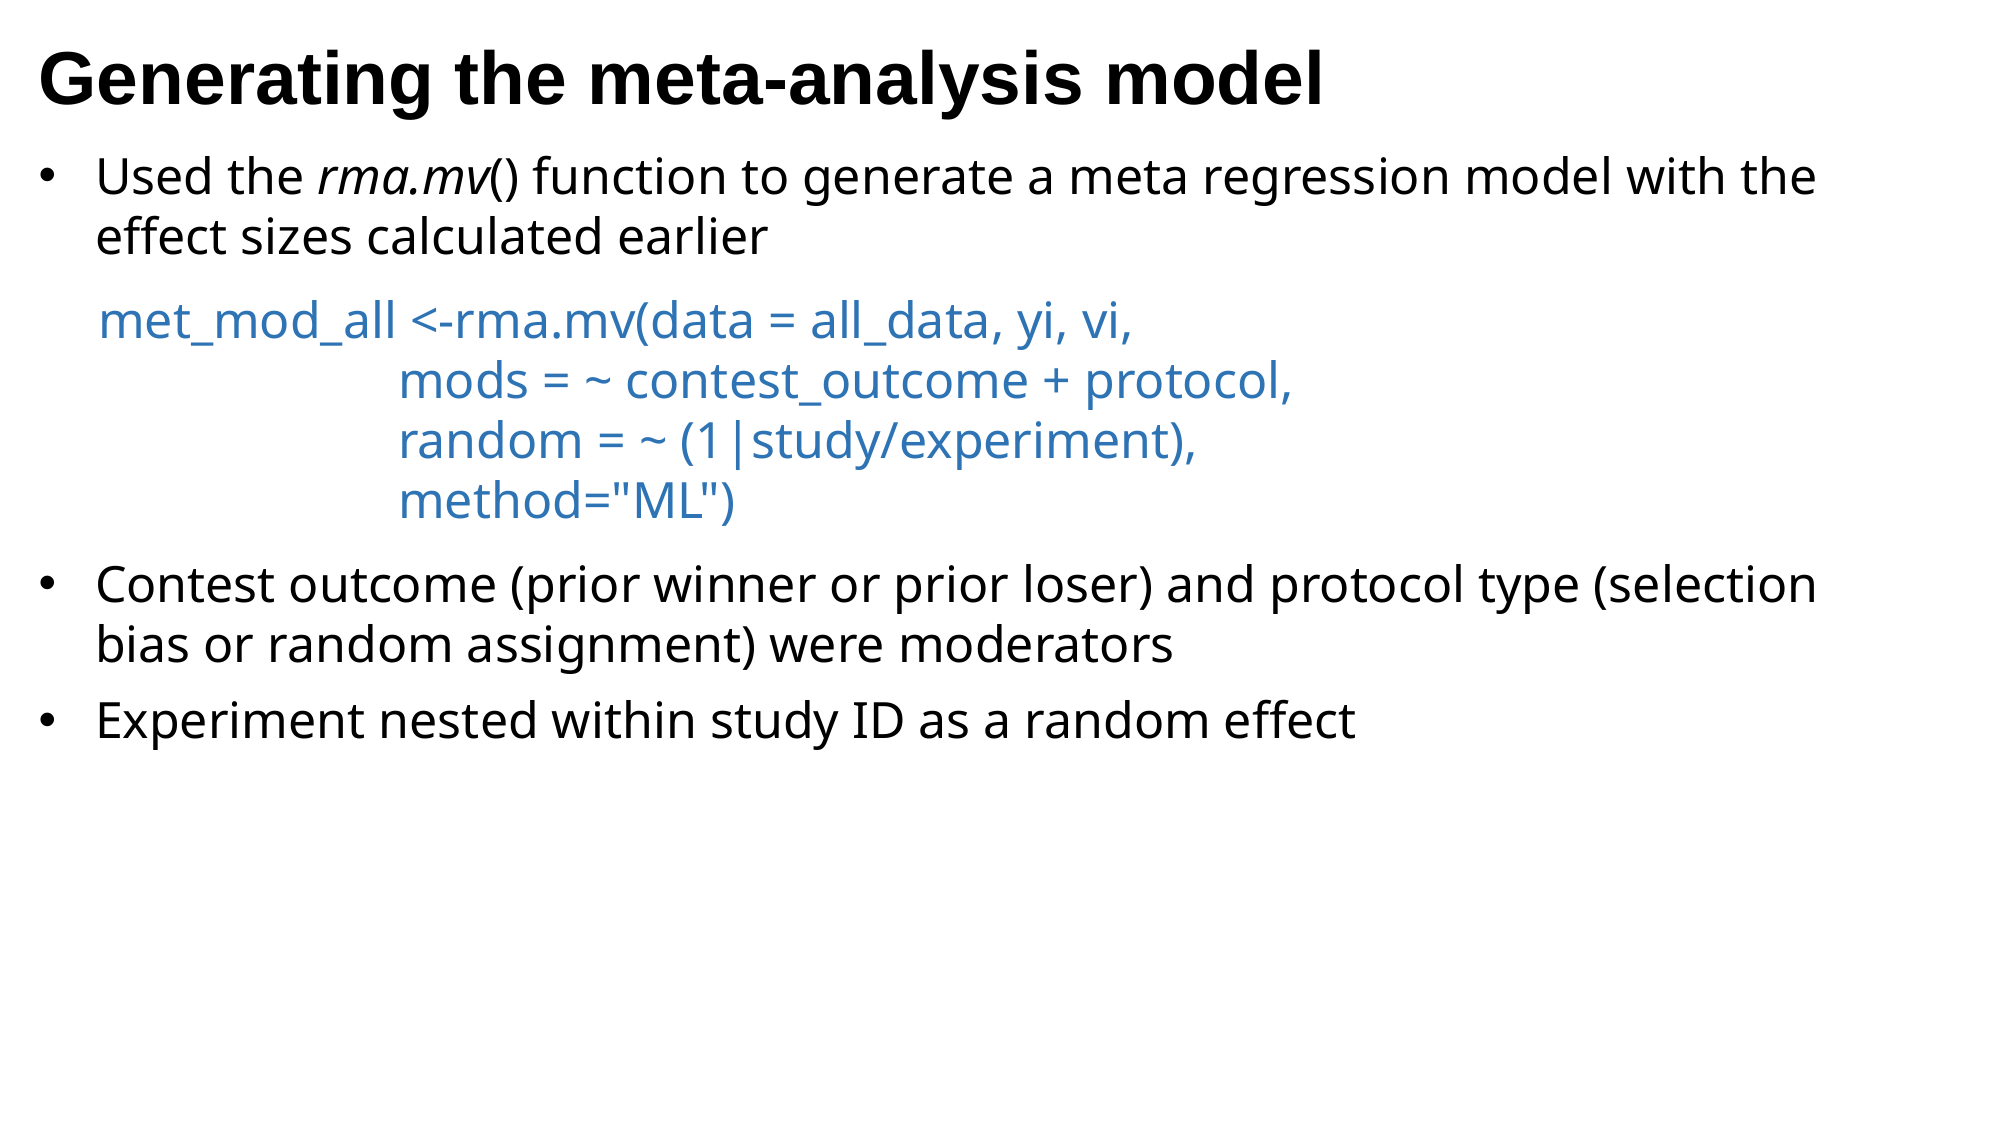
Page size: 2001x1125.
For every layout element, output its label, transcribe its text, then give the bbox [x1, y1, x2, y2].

text_box Used the rma.mv() function to generate a meta regression model with the effect sizes calculated earlier [23, 137, 1919, 272]
text_box Generating the meta-analysis model [23, 32, 1919, 137]
text_box met_mod_all <-rma.mv(data = all_data, yi, vi, mods = ~ contest_outcome + protocol, random = ~ (1|study/experiment), method="ML") [83, 280, 1859, 536]
text_box Experiment nested within study ID as a random effect [23, 681, 1919, 757]
text_box Contest outcome (prior winner or prior loser) and protocol type (selection bias or random assignment) were moderators [23, 545, 1919, 680]
